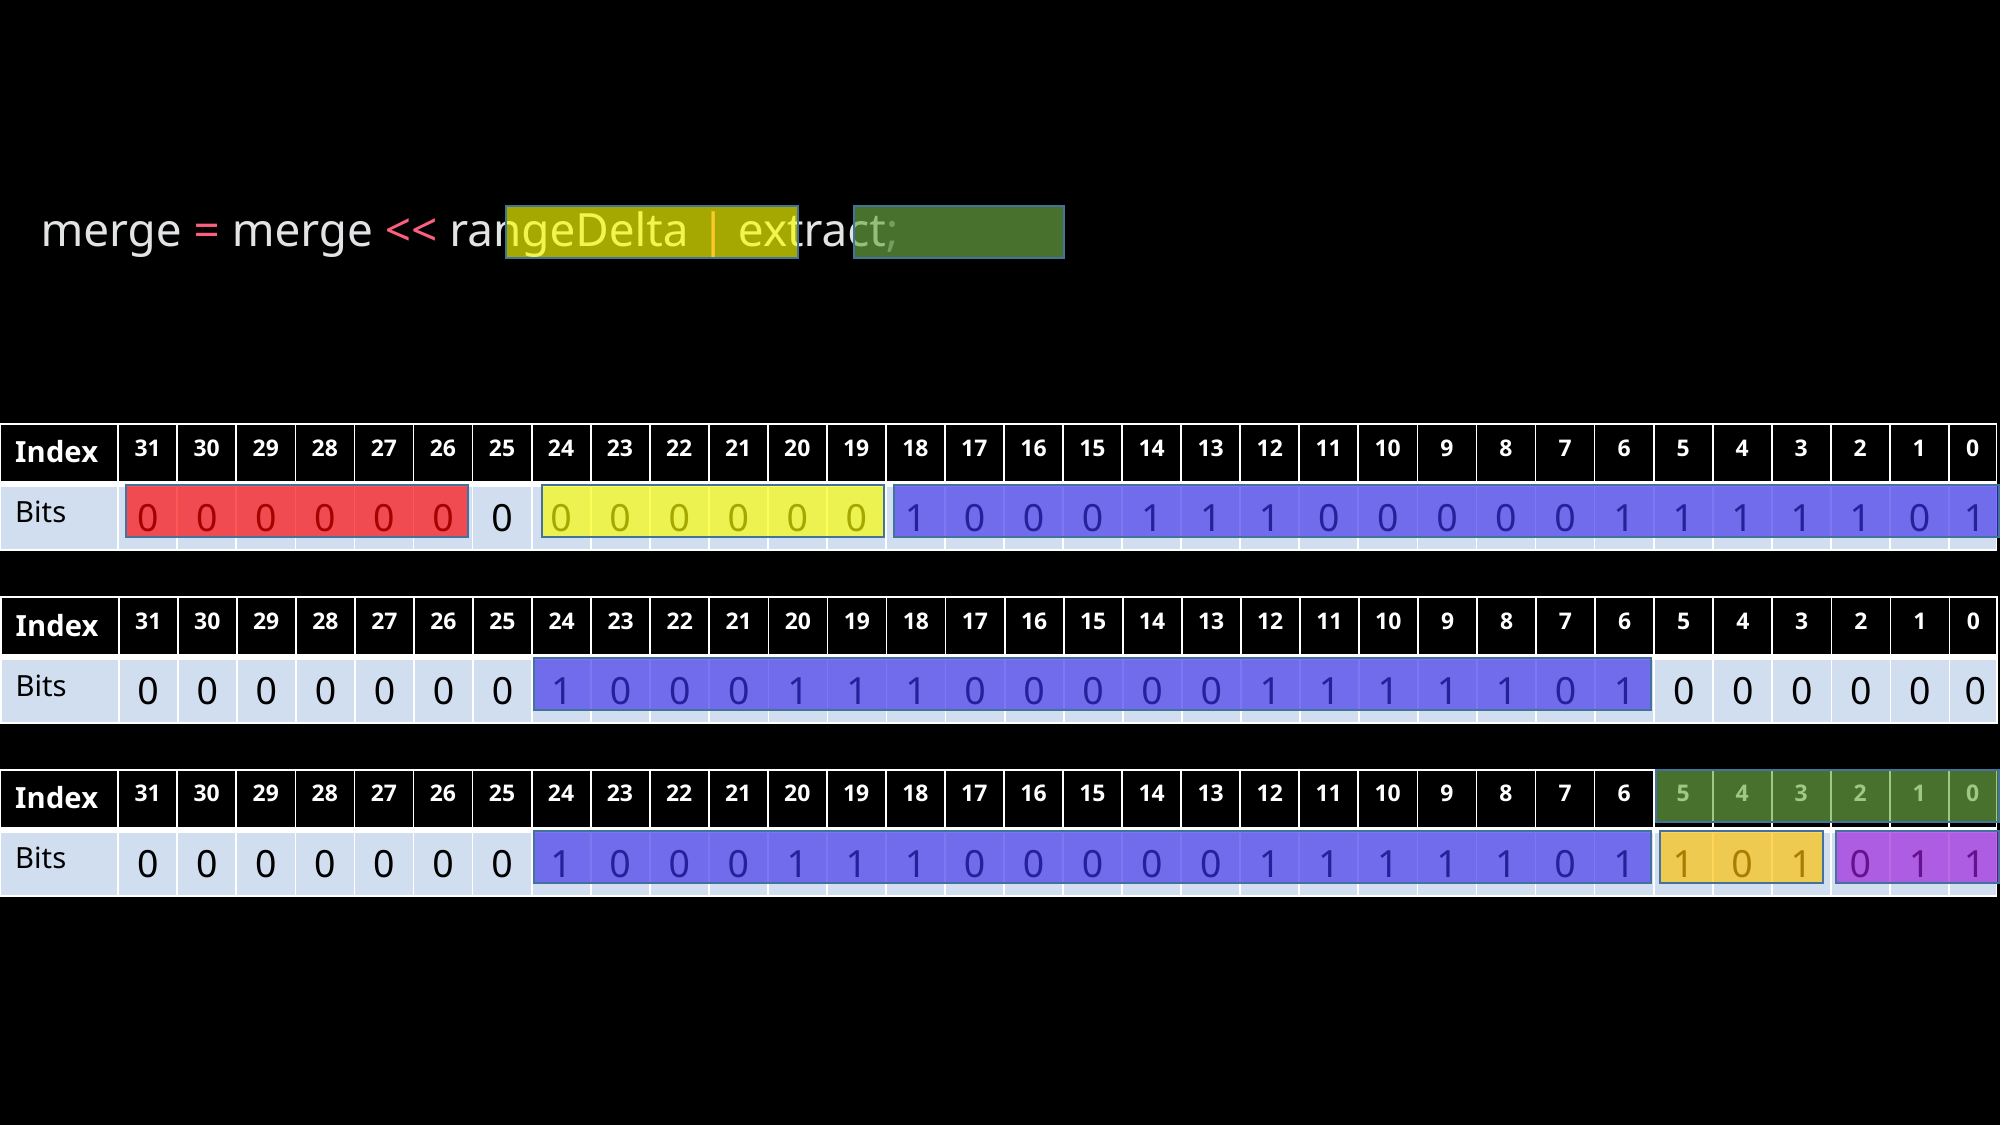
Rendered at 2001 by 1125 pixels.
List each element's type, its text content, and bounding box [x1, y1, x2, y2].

table_cell 0 [1714, 660, 1771, 722]
table_cell 1 [1714, 538, 1771, 549]
table_header 2 [1832, 598, 1890, 654]
text_box [533, 830, 1652, 884]
table_cell 1 [769, 884, 826, 895]
table_cell 0 [592, 884, 649, 895]
table_header 31 [119, 771, 176, 827]
table_header 20 [769, 771, 826, 827]
table_cell 1 [1241, 538, 1298, 549]
table_cell 0 [710, 884, 767, 895]
table_cell 1 [1595, 833, 1653, 895]
table_header 3 [1773, 823, 1830, 827]
table_cell 0 [1832, 660, 1890, 722]
table_cell 0 [356, 660, 413, 722]
table_cell 0 [592, 538, 649, 549]
table_header 0 [1950, 425, 1996, 481]
table_cell 1 [1242, 711, 1299, 722]
table_header 26 [414, 425, 472, 481]
table_header 16 [1005, 425, 1062, 481]
table_cell 0 [119, 833, 176, 895]
table_header 10 [1359, 425, 1417, 481]
table_cell 1 [828, 711, 886, 722]
table_header 9 [1418, 771, 1476, 827]
table_header Index [2, 598, 118, 654]
table_header 17 [946, 598, 1004, 654]
table_cell 1 [1418, 884, 1476, 895]
table_cell 0 [1005, 538, 1062, 549]
table_cell 0 [946, 538, 1003, 549]
table_cell Bits [2, 660, 118, 722]
table_header 26 [415, 598, 472, 654]
table_header 18 [887, 771, 944, 827]
table_header 5 [1655, 425, 1712, 481]
table_header 23 [592, 425, 649, 481]
table_cell 0 [1064, 884, 1121, 895]
table_cell Bits [1, 487, 117, 549]
table_header 15 [1065, 598, 1122, 654]
table_header 17 [946, 771, 1003, 827]
table_cell 0 [297, 660, 354, 722]
text_box [533, 657, 1652, 711]
table_cell 0 [355, 538, 413, 549]
table_cell 0 [1182, 884, 1239, 895]
table_cell 0 [1477, 538, 1535, 549]
table_cell 0 [1359, 538, 1417, 549]
table_header 3 [1773, 598, 1831, 654]
table_cell 1 [1419, 711, 1476, 722]
table_cell 0 [1065, 711, 1122, 722]
table_cell 1 [1477, 884, 1535, 895]
table_cell 0 [946, 884, 1003, 895]
table_header 13 [1182, 425, 1239, 481]
table_header 31 [120, 598, 177, 654]
table_cell 0 [769, 538, 826, 549]
table_cell 0 [1537, 711, 1594, 722]
table_header 7 [1536, 771, 1594, 827]
table_cell 1 [1360, 711, 1417, 722]
table_cell 0 [1300, 538, 1357, 549]
table_cell 1 [1655, 833, 1712, 895]
table_header 28 [296, 771, 354, 827]
table_header 16 [1006, 598, 1063, 654]
table_header 19 [828, 425, 885, 481]
table_cell 0 [1950, 660, 1996, 722]
table_header 8 [1477, 425, 1535, 481]
table_header Index [1, 425, 117, 481]
table_cell 1 [1241, 884, 1298, 895]
table_cell 0 [1064, 538, 1121, 549]
table_header 0 [1950, 598, 1996, 654]
title merge = merge << rangeDelta | extract; [25, 59, 1990, 405]
table_header 21 [710, 598, 768, 654]
text_box [1655, 769, 2000, 823]
table_cell 1 [1300, 884, 1357, 895]
table_cell 0 [533, 487, 590, 549]
table_cell 1 [1595, 538, 1653, 549]
text_box [125, 484, 469, 538]
table_cell 1 [887, 884, 944, 895]
table_header 25 [474, 598, 531, 654]
table_cell 0 [119, 487, 176, 549]
table_header 11 [1300, 771, 1357, 827]
table_cell 1 [533, 711, 590, 722]
text_box [541, 484, 885, 538]
table_header 12 [1241, 771, 1298, 827]
table_cell 1 [1596, 660, 1653, 722]
table_cell 1 [1950, 884, 1996, 895]
table_cell 1 [1123, 538, 1180, 549]
table_cell 0 [473, 487, 531, 549]
table_header 28 [297, 598, 354, 654]
table_cell 0 [415, 660, 472, 722]
table_header 5 [1655, 598, 1712, 654]
table_header 28 [296, 425, 354, 481]
table_cell 0 [946, 711, 1004, 722]
table_header 30 [179, 598, 236, 654]
table_cell 0 [1124, 711, 1181, 722]
table_cell 0 [179, 660, 236, 722]
table_header 10 [1360, 598, 1417, 654]
table_header 4 [1714, 823, 1771, 827]
table_header 27 [355, 771, 413, 827]
table_header 2 [1832, 823, 1889, 827]
table_header 22 [651, 425, 708, 481]
table_header 20 [769, 598, 827, 654]
table_header 21 [710, 425, 767, 481]
table_header 1 [1891, 425, 1948, 481]
text_box [893, 484, 2000, 538]
table_cell 0 [828, 538, 885, 549]
table_header 18 [887, 598, 945, 654]
table_header 14 [1123, 771, 1180, 827]
table_cell Bits [1, 833, 117, 895]
table_header 9 [1418, 425, 1476, 481]
table_header 6 [1595, 771, 1653, 827]
table_header 7 [1537, 598, 1594, 654]
table_cell 1 [769, 711, 827, 722]
table_cell 1 [828, 884, 885, 895]
table_cell 0 [651, 711, 708, 722]
table_header 3 [1773, 425, 1830, 481]
table_cell 0 [1891, 538, 1948, 549]
table_header 4 [1714, 598, 1771, 654]
table_header 26 [414, 771, 472, 827]
table_header 25 [473, 771, 531, 827]
table_header 19 [828, 598, 886, 654]
table_header 30 [178, 771, 235, 827]
table_cell 0 [651, 884, 708, 895]
table_header 6 [1596, 598, 1653, 654]
table_header 29 [237, 771, 295, 827]
table_header 29 [237, 425, 295, 481]
table_cell 1 [1950, 538, 1996, 549]
table_header 16 [1005, 771, 1062, 827]
table_cell 0 [1832, 833, 1889, 895]
table_header 31 [119, 425, 176, 481]
table_header 24 [533, 771, 590, 827]
table_cell 0 [1006, 711, 1063, 722]
table_cell 1 [1773, 833, 1830, 895]
table_header 12 [1242, 598, 1299, 654]
table_cell 0 [238, 660, 295, 722]
table_header 11 [1301, 598, 1358, 654]
table_header 13 [1183, 598, 1240, 654]
table_cell 0 [237, 833, 295, 895]
table_cell 1 [1359, 884, 1417, 895]
table_header 2 [1832, 425, 1889, 481]
table_header 15 [1064, 425, 1121, 481]
table_header 6 [1595, 425, 1653, 481]
table_cell 0 [592, 711, 649, 722]
table_cell 0 [1123, 884, 1180, 895]
table_header 22 [651, 771, 708, 827]
table_cell 0 [1005, 884, 1062, 895]
table_header 1 [1891, 598, 1949, 654]
table_header 0 [1950, 823, 1996, 827]
table_header 14 [1124, 598, 1181, 654]
table_cell 1 [1301, 711, 1358, 722]
table_cell 0 [651, 538, 708, 549]
table_header 12 [1241, 425, 1298, 481]
table_header 30 [178, 425, 235, 481]
table_cell 0 [1773, 660, 1831, 722]
table_cell 0 [414, 833, 472, 895]
table_cell 0 [414, 487, 472, 549]
table_cell 0 [237, 538, 295, 549]
table_cell 0 [1655, 660, 1712, 722]
text_box [1659, 830, 1824, 884]
table_cell 0 [1418, 538, 1476, 549]
table_header 11 [1300, 425, 1357, 481]
table_header 18 [887, 425, 944, 481]
table_cell 1 [533, 884, 590, 895]
table_header 17 [946, 425, 1003, 481]
table_header 15 [1064, 771, 1121, 827]
table_cell 1 [1478, 711, 1535, 722]
table_header 23 [592, 771, 649, 827]
table_header Index [1, 771, 117, 827]
table_cell 0 [178, 538, 235, 549]
table_header 8 [1478, 598, 1535, 654]
table_header 19 [828, 771, 885, 827]
table_cell 1 [1655, 538, 1712, 549]
table_header 13 [1182, 771, 1239, 827]
table_cell 0 [710, 711, 768, 722]
table_cell 0 [120, 660, 177, 722]
table_cell 1 [1832, 538, 1889, 549]
text_box [853, 205, 1065, 259]
table_header 10 [1359, 771, 1417, 827]
table_header 24 [533, 425, 590, 481]
table_cell 0 [473, 833, 531, 895]
table_header 1 [1891, 823, 1948, 827]
table_cell 0 [1183, 711, 1240, 722]
table_cell 1 [1182, 538, 1239, 549]
table_header 4 [1714, 425, 1771, 481]
table_cell 0 [1536, 884, 1594, 895]
table_header 8 [1477, 771, 1535, 827]
table_header 25 [473, 425, 531, 481]
table_cell 0 [1536, 538, 1594, 549]
table_header 21 [710, 771, 767, 827]
table_cell 1 [887, 487, 944, 549]
table_header 14 [1123, 425, 1180, 481]
table_cell 1 [1891, 884, 1948, 895]
table_cell 0 [710, 538, 767, 549]
table_header 23 [592, 598, 649, 654]
table_cell 0 [296, 538, 354, 549]
table_header 9 [1419, 598, 1476, 654]
text_box [505, 205, 799, 259]
table_header 7 [1536, 425, 1594, 481]
table_cell 1 [887, 711, 945, 722]
table_cell 1 [1773, 538, 1830, 549]
table_cell 0 [1891, 660, 1949, 722]
table_header 29 [238, 598, 295, 654]
table_cell 0 [1714, 884, 1771, 895]
table_header 20 [769, 425, 826, 481]
text_box [1835, 830, 2000, 884]
table_header 24 [533, 598, 590, 654]
table_header 27 [355, 425, 413, 481]
table_header 5 [1655, 823, 1712, 827]
table_cell 0 [355, 833, 413, 895]
table_header 22 [651, 598, 708, 654]
table_cell 0 [296, 833, 354, 895]
table_cell 0 [474, 660, 531, 722]
table_cell 0 [178, 833, 235, 895]
table_header 27 [356, 598, 413, 654]
